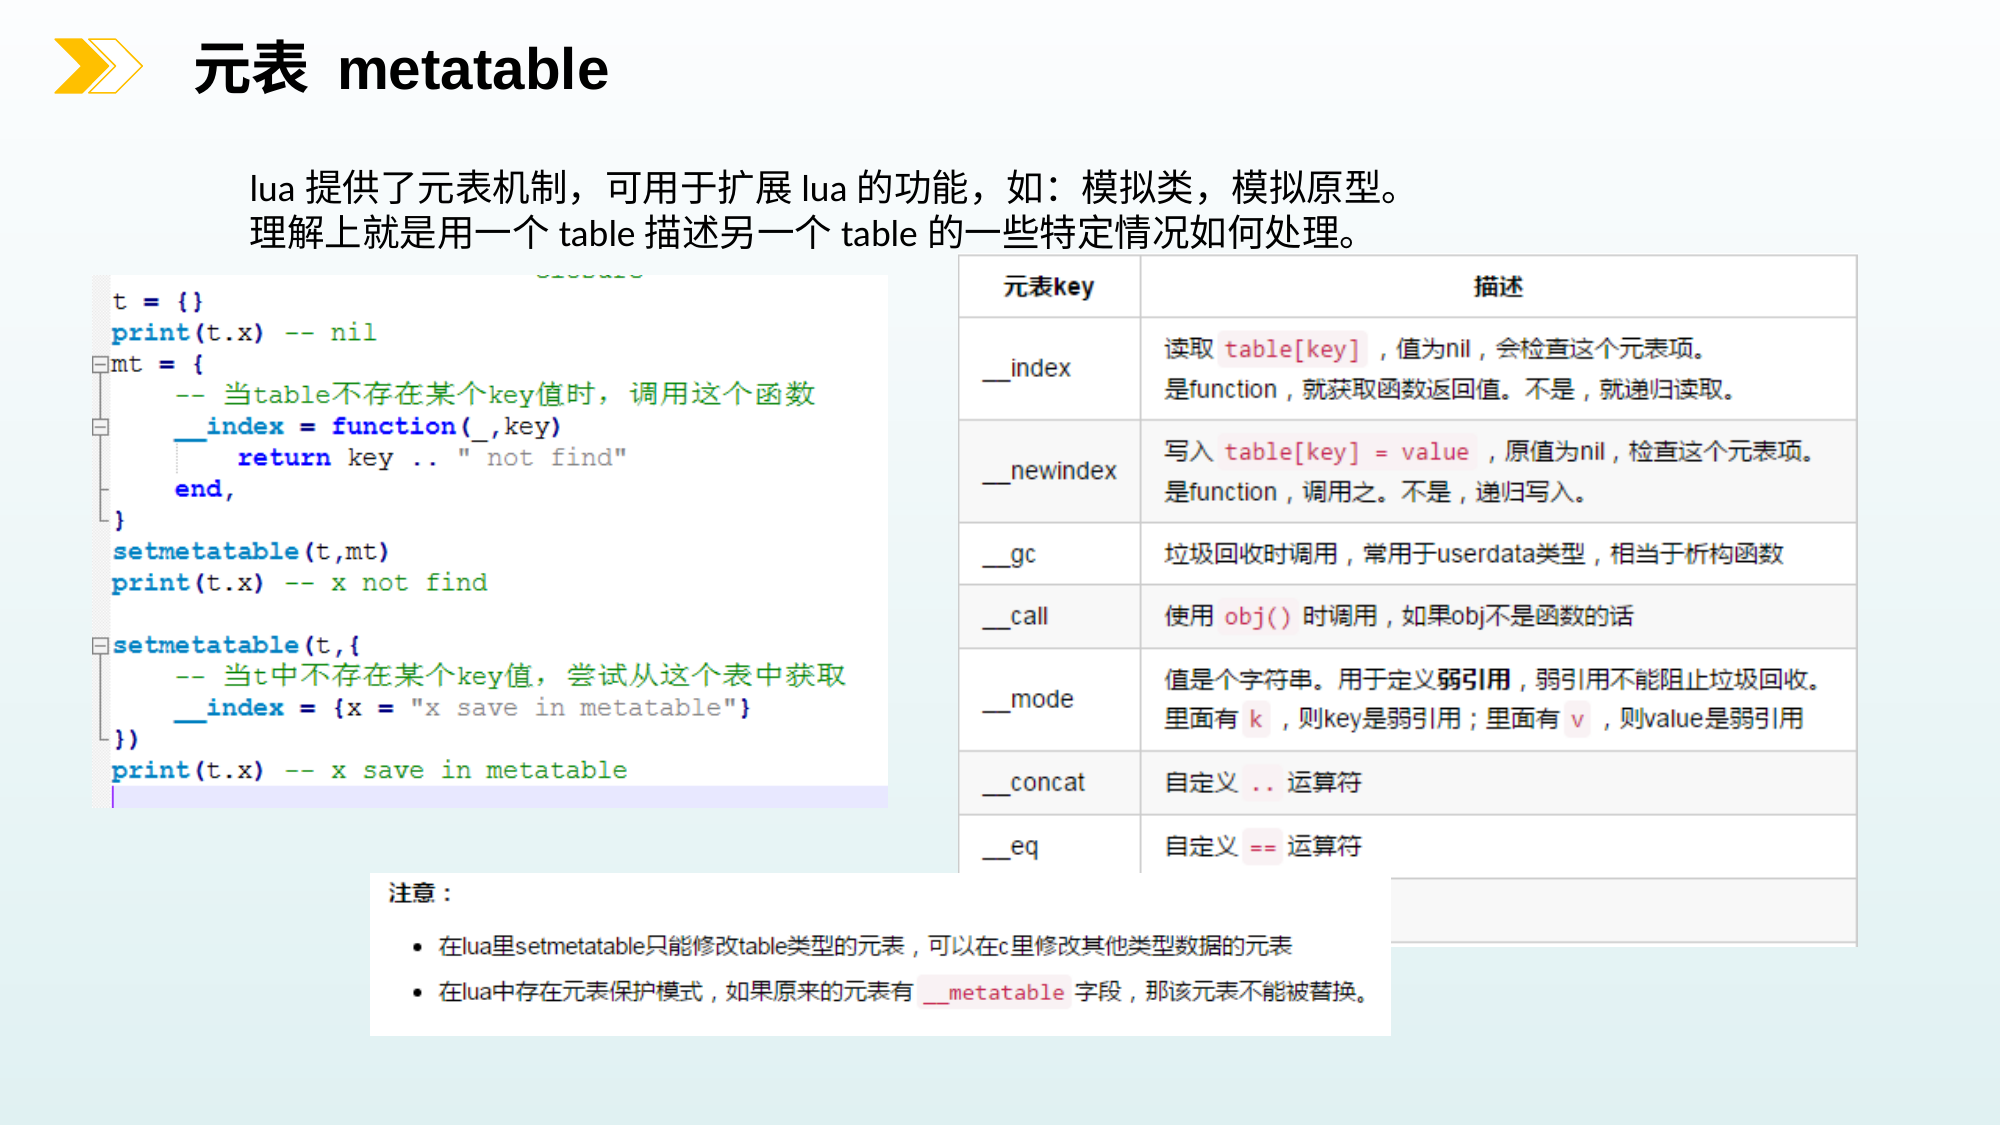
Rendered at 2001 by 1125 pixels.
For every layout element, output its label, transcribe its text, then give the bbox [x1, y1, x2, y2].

text_box lua提供了元表机制，可用于扩展lua的功能，如：模拟类，模拟原型。 理解上就是用一个table描述另一个table的一些特定情况如何处理。 [234, 156, 1498, 262]
picture [91, 275, 888, 809]
picture [370, 253, 1858, 1036]
title 元表 metatable [178, 23, 1541, 109]
